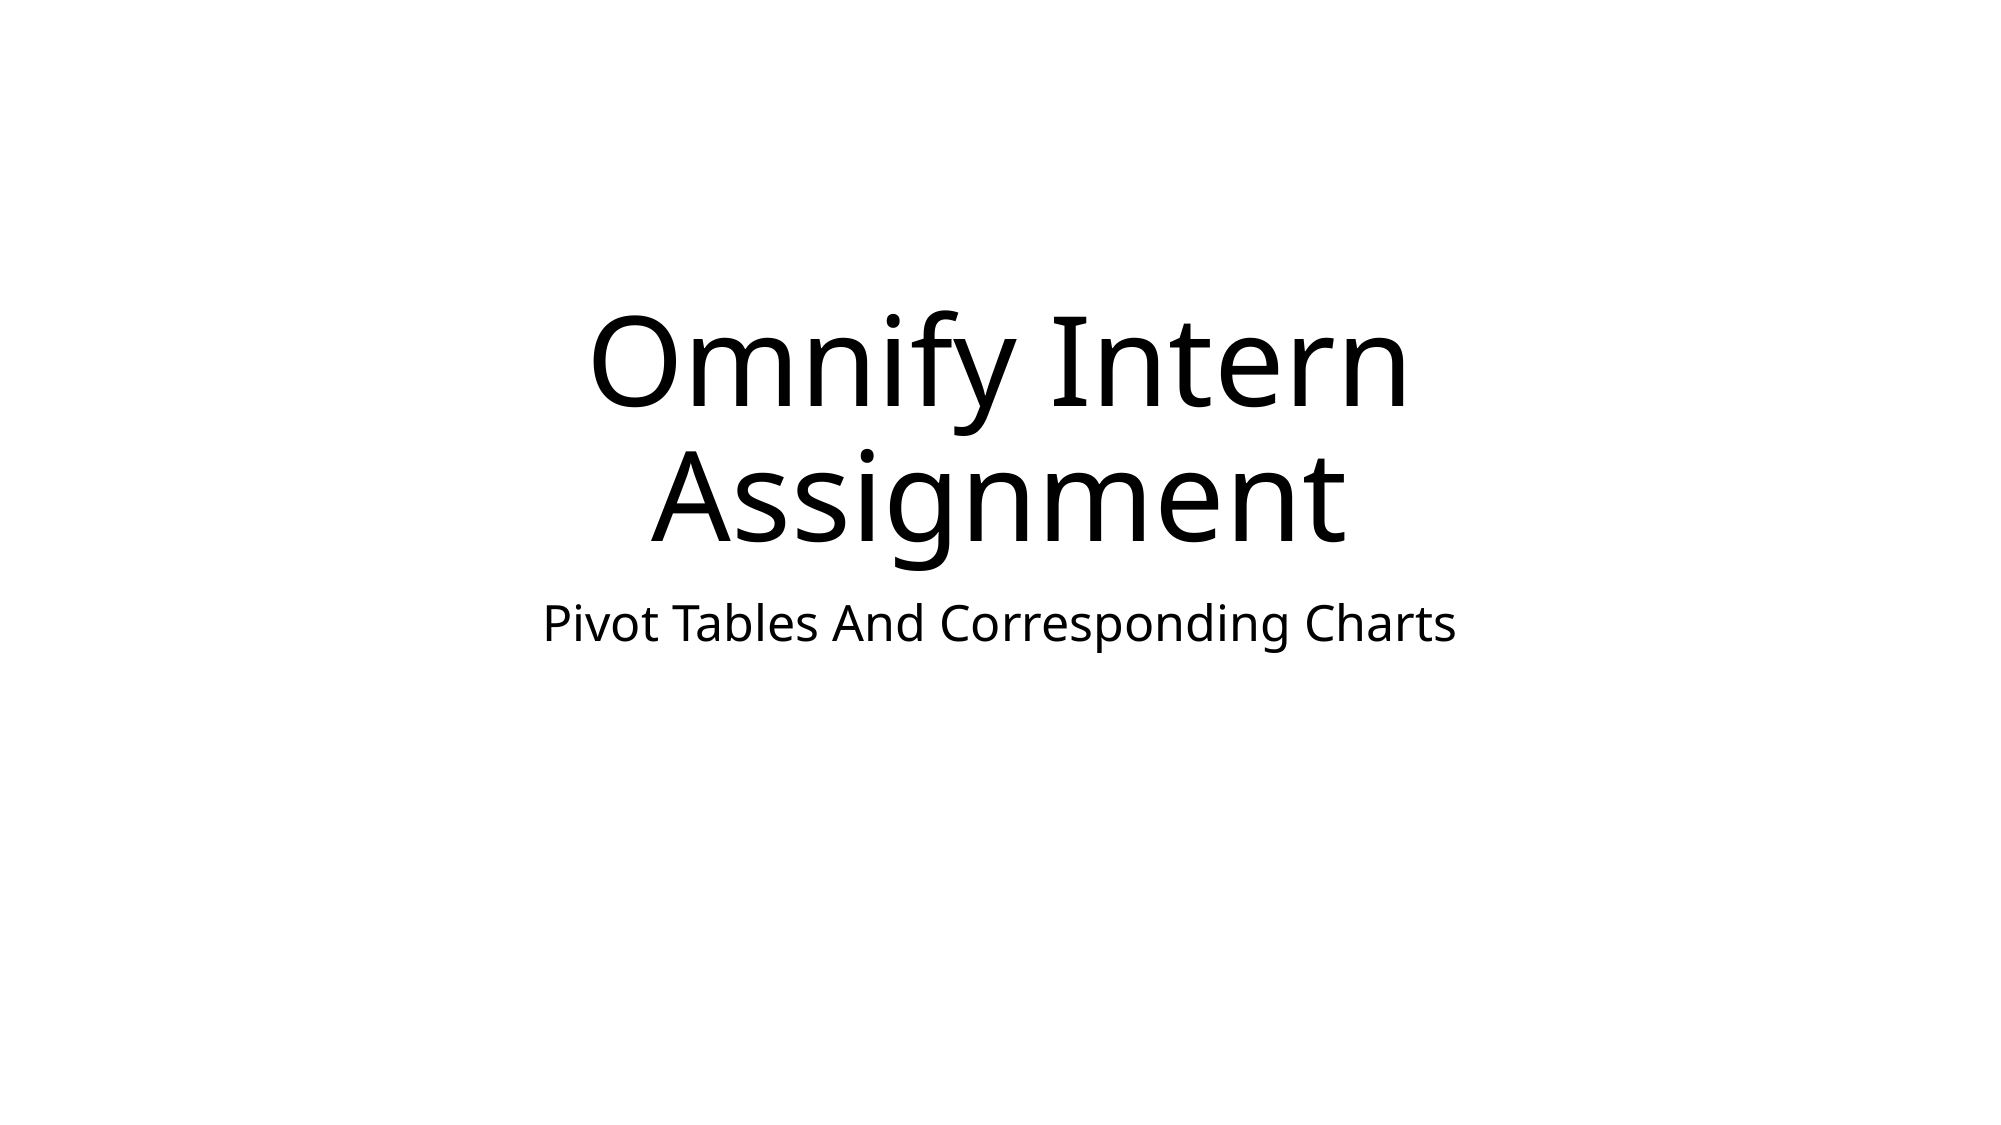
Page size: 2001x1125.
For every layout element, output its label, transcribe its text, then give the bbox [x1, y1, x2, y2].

title Omnify Intern Assignment [249, 184, 1750, 576]
subtitle Pivot Tables And Corresponding Charts [249, 590, 1750, 863]
